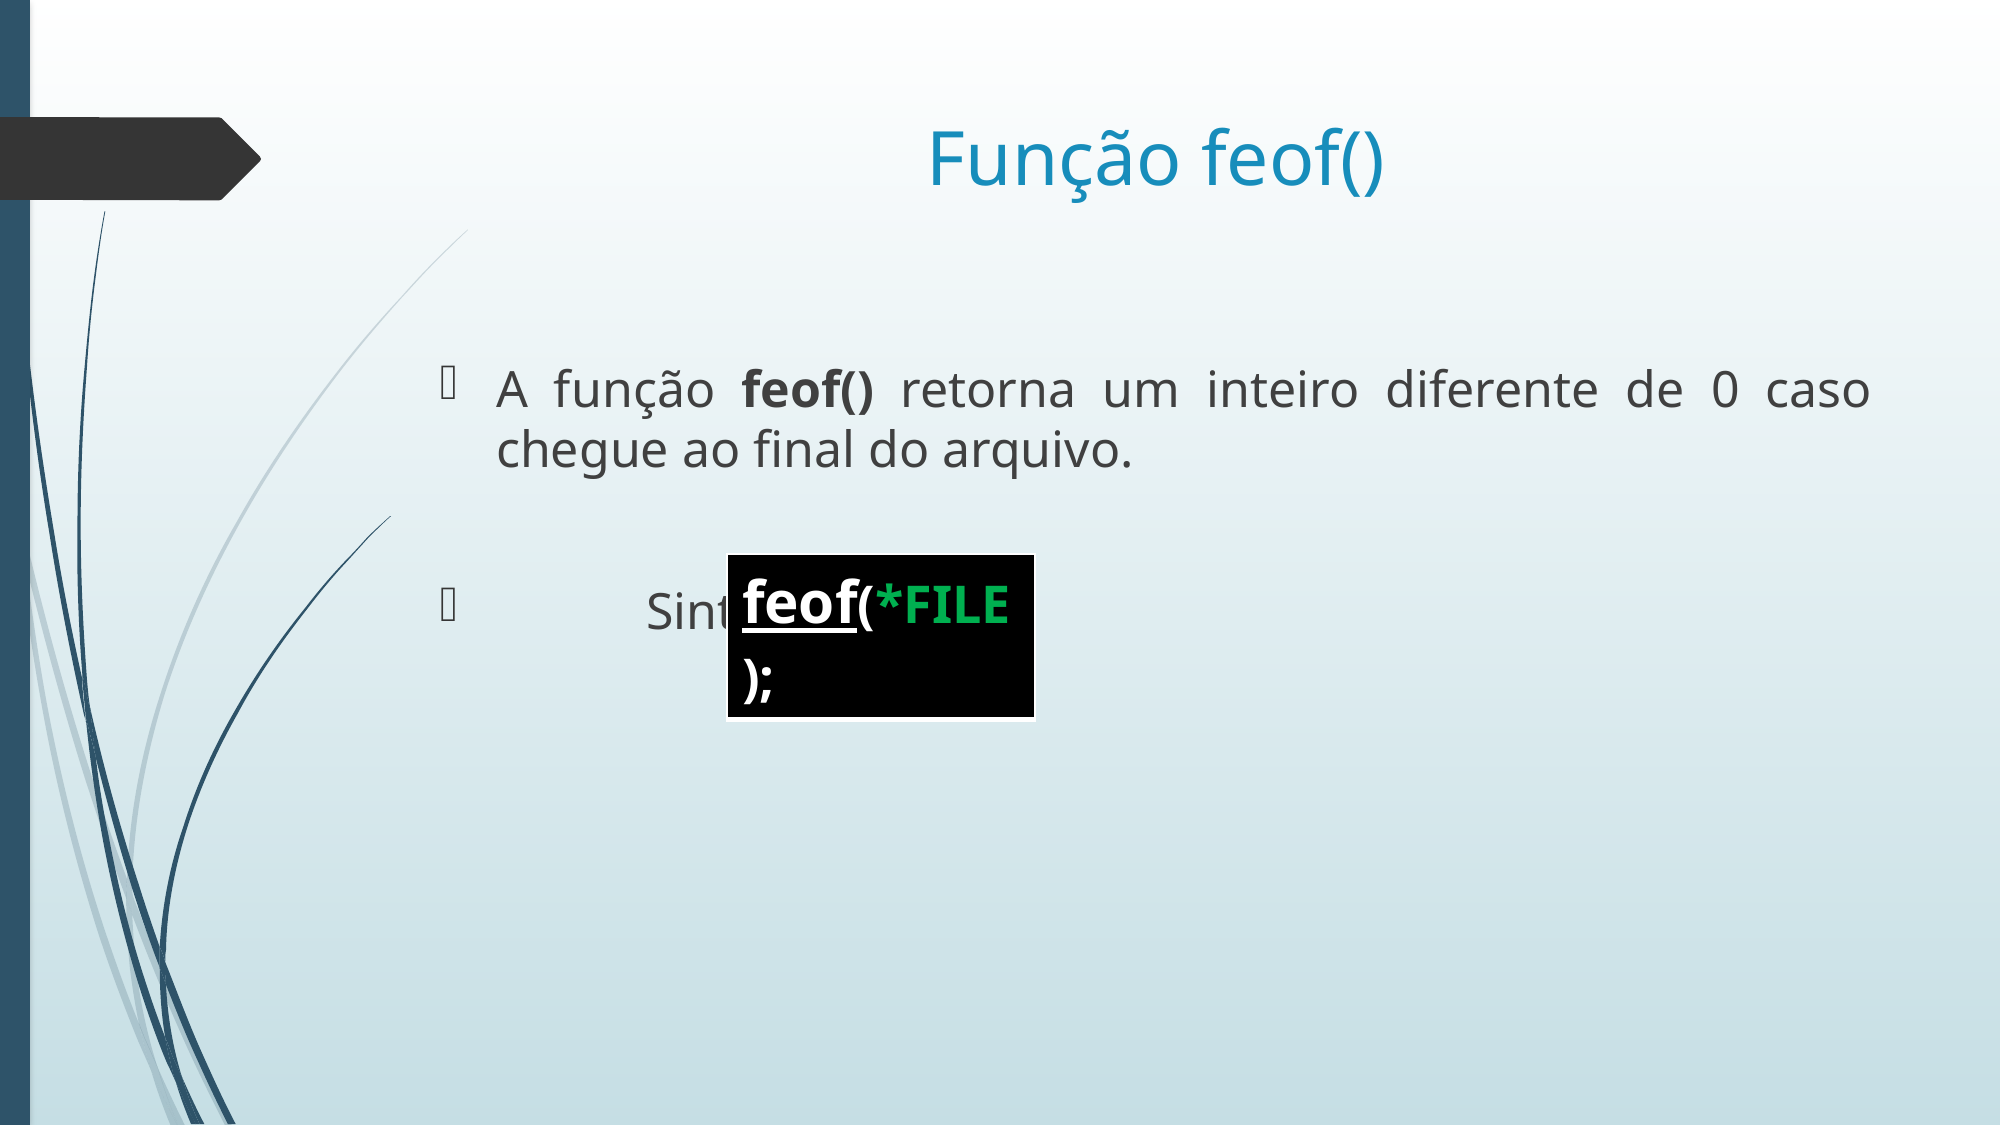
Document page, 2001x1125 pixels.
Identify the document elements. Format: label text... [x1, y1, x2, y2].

list A função feof() retorna um inteiro diferente de 0 caso chegue ao final do arquivo. Sintaxe: [424, 350, 1888, 970]
table_header feof(*FILE); [728, 555, 1034, 717]
title Função feof() [425, 102, 1888, 313]
